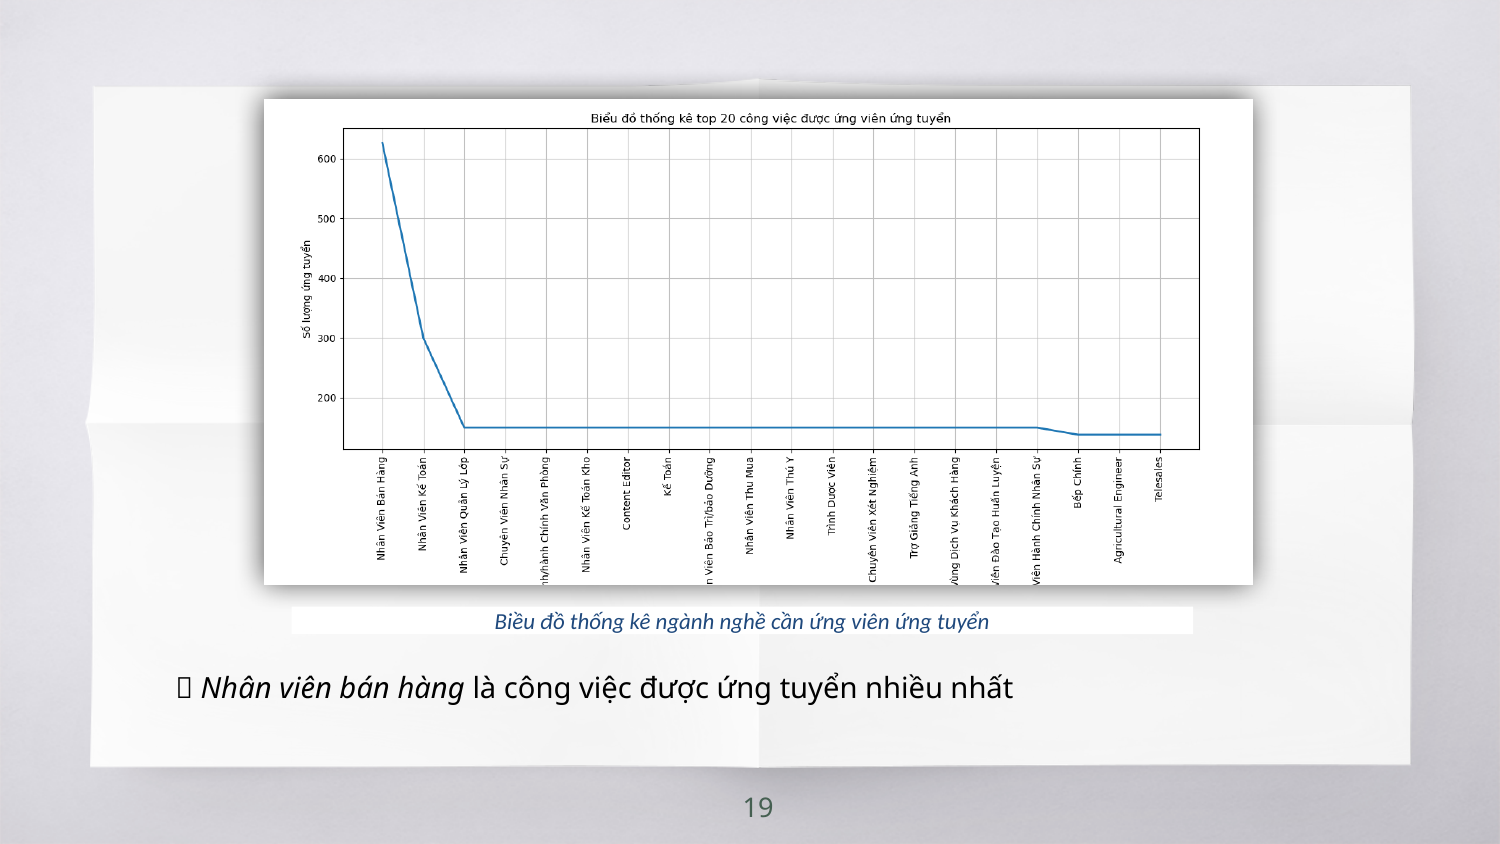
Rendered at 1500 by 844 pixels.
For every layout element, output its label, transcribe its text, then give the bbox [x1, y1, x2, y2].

text_box Biều đồ thống kê ngành nghề cần ứng viên ứng tuyển [291, 606, 1194, 635]
text_box  Nhân viên bán hàng là công việc được ứng tuyển nhiều nhất [160, 661, 1356, 712]
picture [0, 0, 1500, 844]
slide_number 19 [713, 775, 804, 825]
